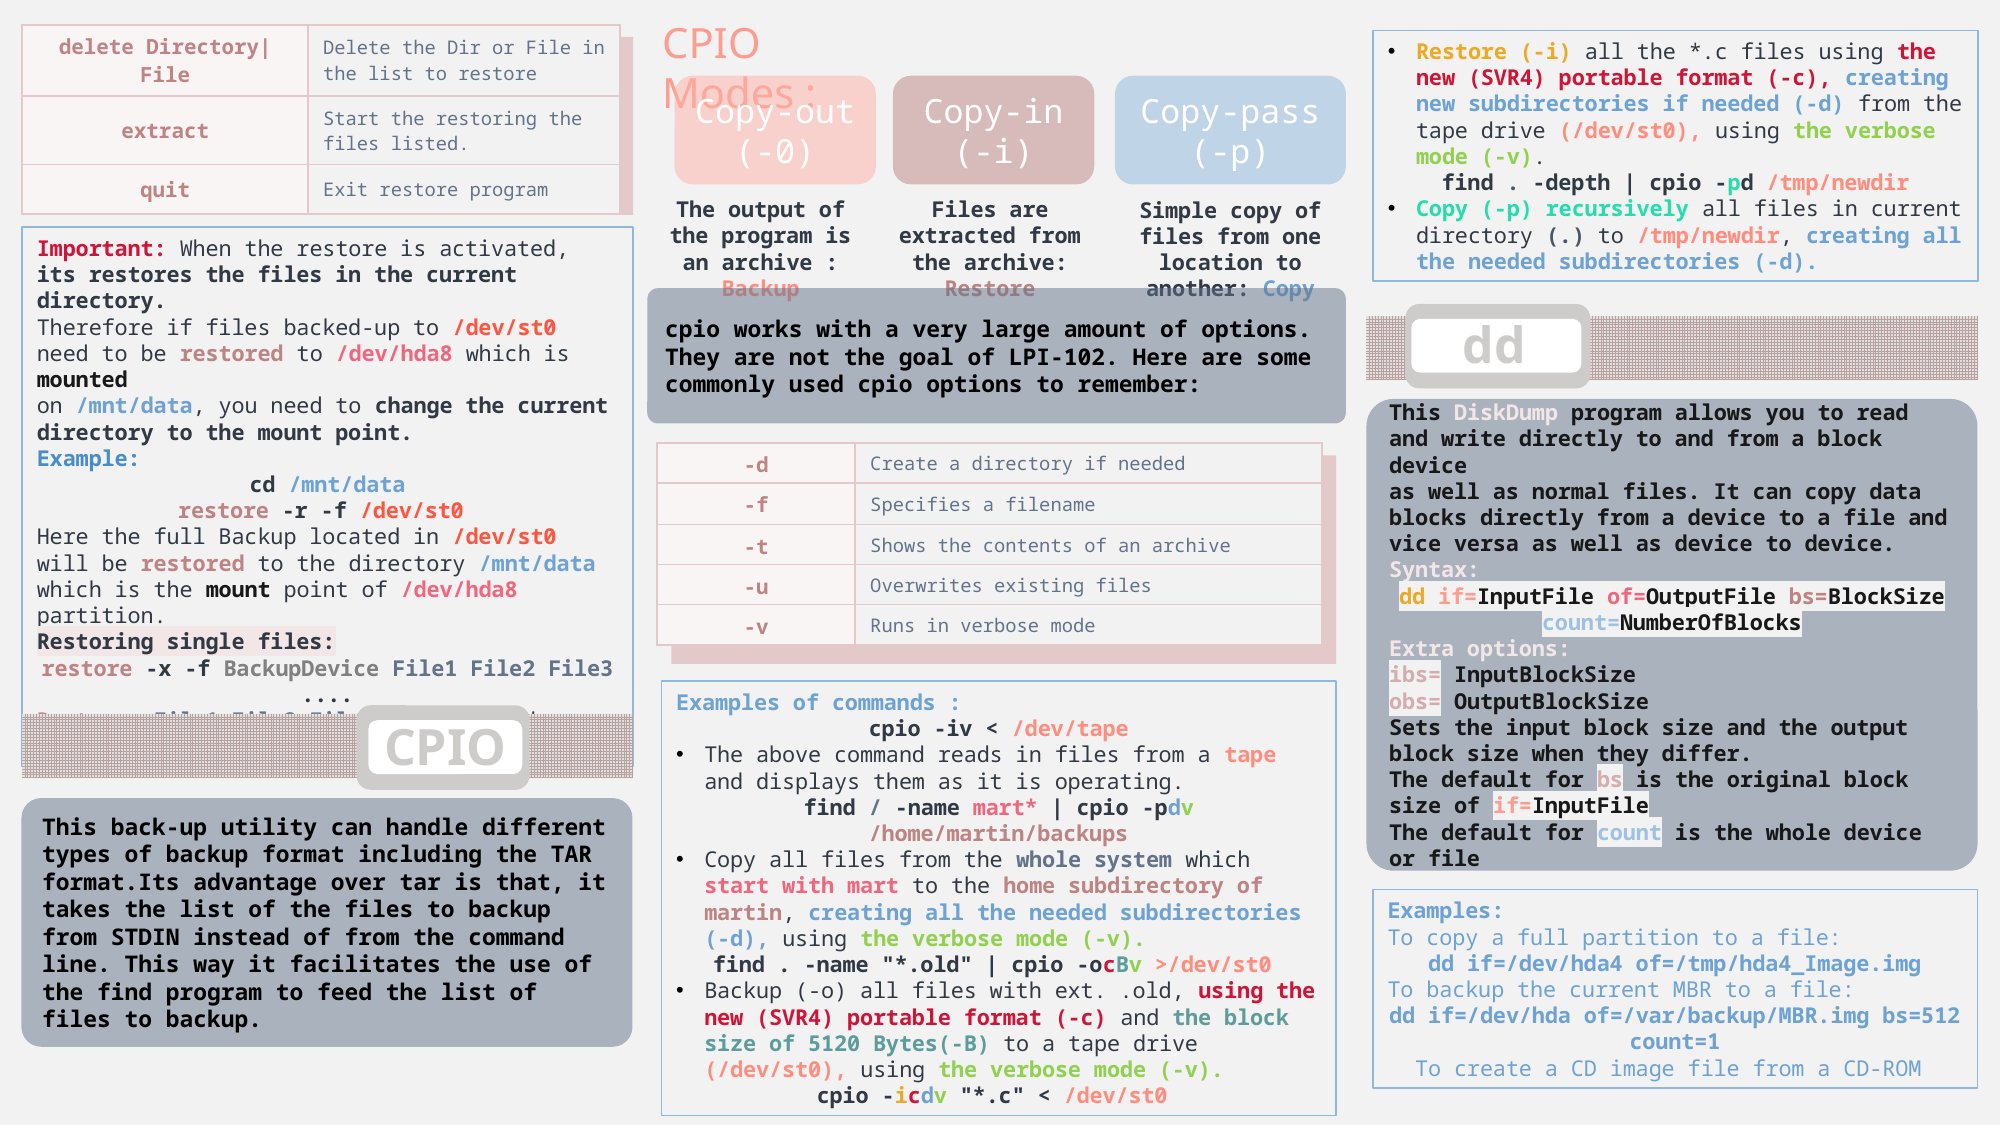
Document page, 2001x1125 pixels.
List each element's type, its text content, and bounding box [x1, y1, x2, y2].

text_box cpio works with a very large amount of options. They are not the goal of LPI-102. Here are some commonly used cpio options to remember: [647, 288, 1346, 424]
text_box [1364, 314, 1404, 382]
text_box Copy-in (-i) [892, 75, 1095, 185]
text_box [669, 453, 1338, 666]
text_box [34, 35, 635, 217]
table_cell -f [658, 484, 854, 524]
text_box dd [1407, 306, 1582, 392]
text_box Important: When the restore is activated, its restores the files in the current directory. Therefore if files backed-up to /dev/st0 need to be restored to /dev/hda8 which is mounted on /mnt/data, you need to change the current directory to the mount point. Example: cd /mnt/data restore -r -f /dev/st0 Here the full Backup located in /dev/st0 will be restored to the directory /mnt/data which is the mount point of /dev/hda8 partition. Restoring single files: restore -x -f BackupDevice File1 File2 File3 .... Restores File1 File2 File3 etc. from the BackupDevice to the current directory. [22, 227, 634, 712]
text_box [360, 703, 526, 707]
table_cell -t [658, 525, 854, 564]
text_box [354, 709, 358, 786]
text_box Files are extracted from the archive: Restore [866, 188, 1094, 288]
table_cell -v [658, 605, 854, 644]
text_box CPIO [358, 707, 532, 794]
text_box [1403, 307, 1407, 385]
table_cell Runs in verbose mode [856, 605, 1321, 644]
text_box Examples of commands : cpio -iv < /dev/tape The above command reads in files from a tape and displays them as it is operating. find / -name mart* | cpio -pdv /home/martin/backups Copy all files from the whole system which start with mart to the home subdirectory of martin, creating all the needed subdirectories (-d), using the verbose mode (-v). find . -name "*.old" | cpio -ocBv >/dev/st0 Backup (-o) all files with ext. .old, using the new (SVR4) portable format (-c) and the block size of 5120 Bytes(-B) to a tape drive (/dev/st0), using the verbose mode (-v). cpio -icdv "*.c" < /dev/st0 [661, 681, 1337, 1116]
table_cell extract [23, 97, 307, 164]
table_cell Start the restoring the files listed. [309, 97, 619, 164]
table_cell Exit restore program [309, 165, 619, 213]
table_header Delete the Dir or File in the list to restore [309, 26, 619, 95]
table_header delete Directory|File [23, 26, 307, 95]
text_box This DiskDump program allows you to read and write directly to and from a block device as well as normal files. It can copy data blocks directly from a device to a file and vice versa as well as device to device. Syntax: dd if=InputFile of=OutputFile bs=BlockSize count=NumberOfBlocks Extra options: ibs= InputBlockSize obs= OutputBlockSize Sets the input block size and the output block size when they differ. The default for bs is the original block size of if=InputFile The default for count is the whole device or file [1366, 398, 1978, 871]
table_cell -u [658, 565, 854, 604]
text_box Restore (-i) all the *.c files using the new (SVR4) portable format (-c), creating new subdirectories if needed (-d) from the tape drive (/dev/st0), using the verbose mode (-v). find . -depth | cpio -pd /tmp/newdir Copy (-p) recursively all files in current directory (.) to /tmp/newdir, creating all the needed subdirectories (-d). [1373, 30, 1978, 281]
text_box CPIO Modes : [647, 9, 904, 124]
text_box Copy-out (-0) [674, 75, 876, 185]
text_box The output of the program is an archive : Backup [636, 188, 866, 308]
table_cell quit [23, 165, 307, 213]
text_box [532, 712, 635, 780]
table_cell Shows the contents of an archive [856, 525, 1321, 564]
text_box [1408, 301, 1593, 390]
text_box Simple copy of files from one location to another: Copy [1094, 188, 1367, 309]
text_box Copy-pass (-p) [1114, 75, 1346, 185]
table_cell Overwrites existing files [856, 565, 1321, 604]
text_box Examples: To copy a full partition to a file: dd if=/dev/hda4 of=/tmp/hda4_Image.img To backup the current MBR to a file: dd if=/dev/hda of=/var/backup/MBR.img bs=512 count=1 To create a CD image file from a CD-ROM [1372, 889, 1978, 1088]
table_header -d [658, 444, 854, 482]
text_box [1591, 314, 1980, 382]
text_box [20, 712, 355, 780]
table_header Create a directory if needed [856, 444, 1321, 482]
table_cell Specifies a filename [856, 484, 1321, 524]
text_box This back-up utility can handle different types of backup format including the TAR format.Its advantage over tar is that, it takes the list of the files to backup from STDIN instead of from the command line. This way it facilitates the use of the find program to feed the list of files to backup. [21, 798, 633, 1047]
